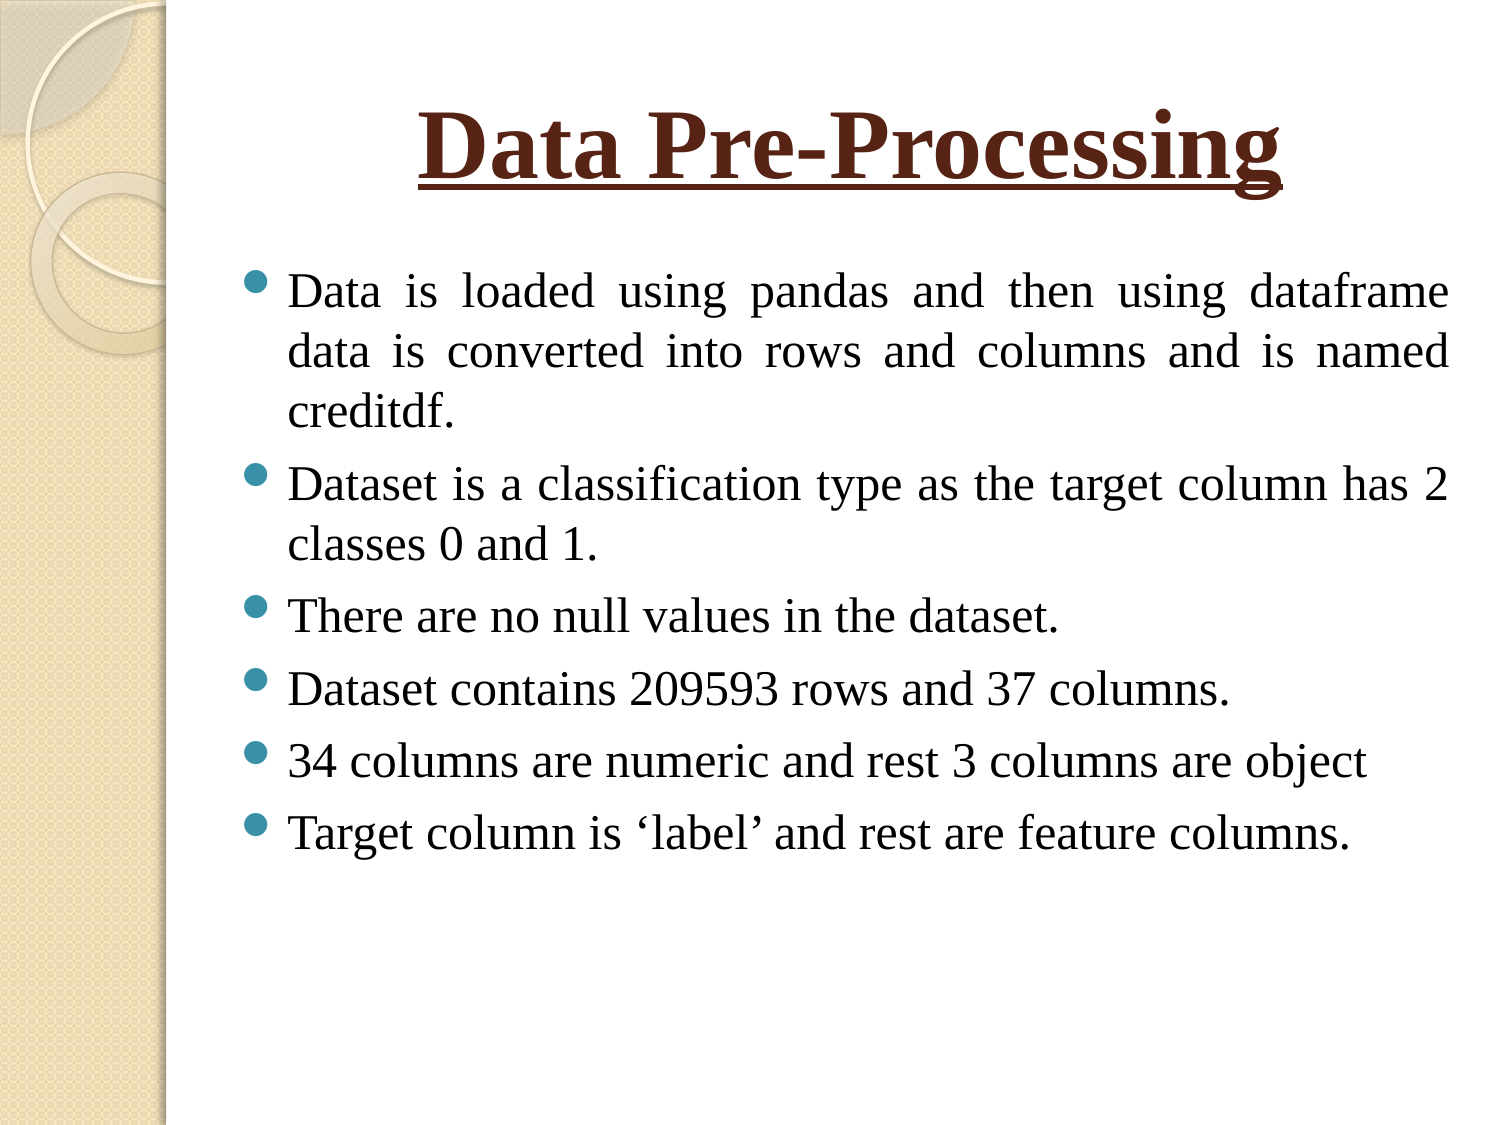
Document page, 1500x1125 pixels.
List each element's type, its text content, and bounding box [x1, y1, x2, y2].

list Data is loaded using pandas and then using dataframe data is converted into rows and columns and is named creditdf. Dataset is a classification type as the target column has 2 classes 0 and 1. There are no null values in the dataset. Dataset contains 209593 rows and 37 columns. 34 columns are numeric and rest 3 columns are object Target column is ‘label’ and rest are feature columns. [212, 249, 1466, 1075]
title Data Pre-Processing [235, 45, 1466, 233]
